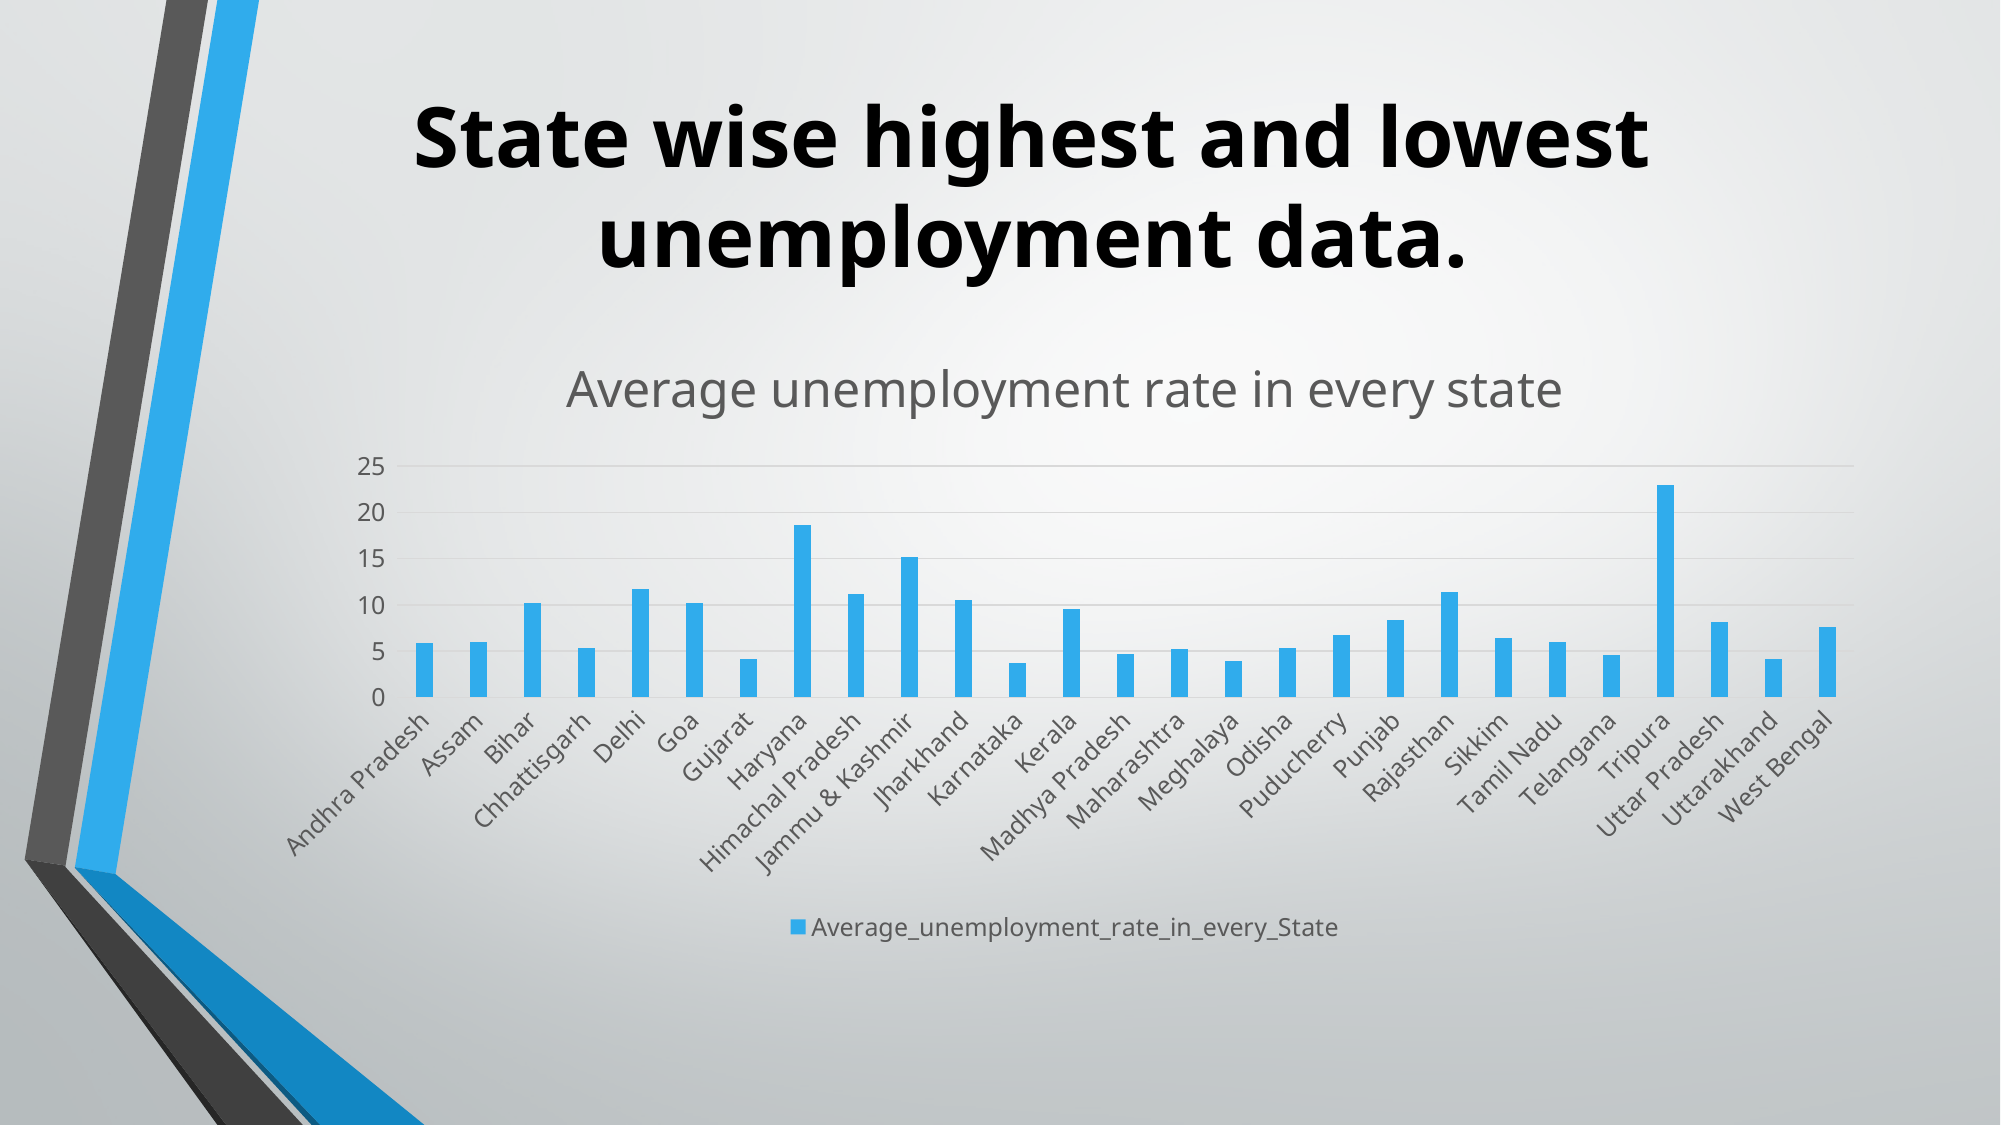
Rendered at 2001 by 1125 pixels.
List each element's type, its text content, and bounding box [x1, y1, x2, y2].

chart [243, 318, 1888, 951]
title State wise highest and lowest unemployment data. [178, 50, 1887, 319]
